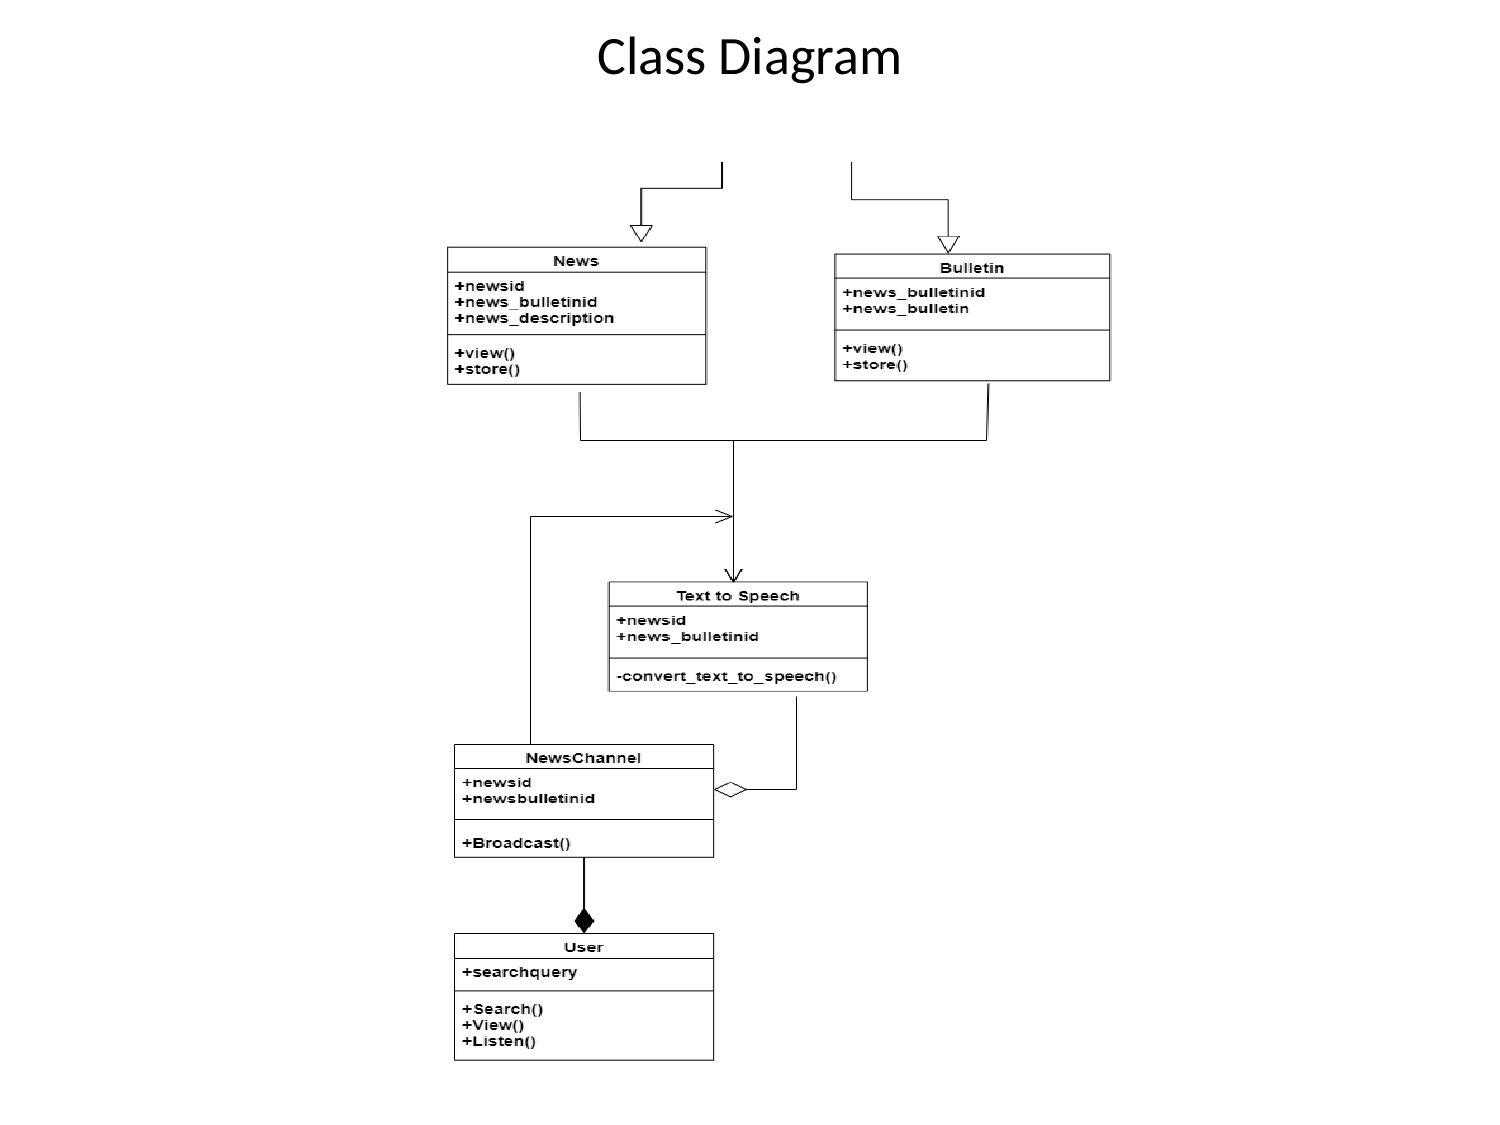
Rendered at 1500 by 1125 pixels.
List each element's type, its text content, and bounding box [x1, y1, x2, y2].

title Class Diagram [75, 12, 1425, 93]
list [437, 162, 1138, 1073]
